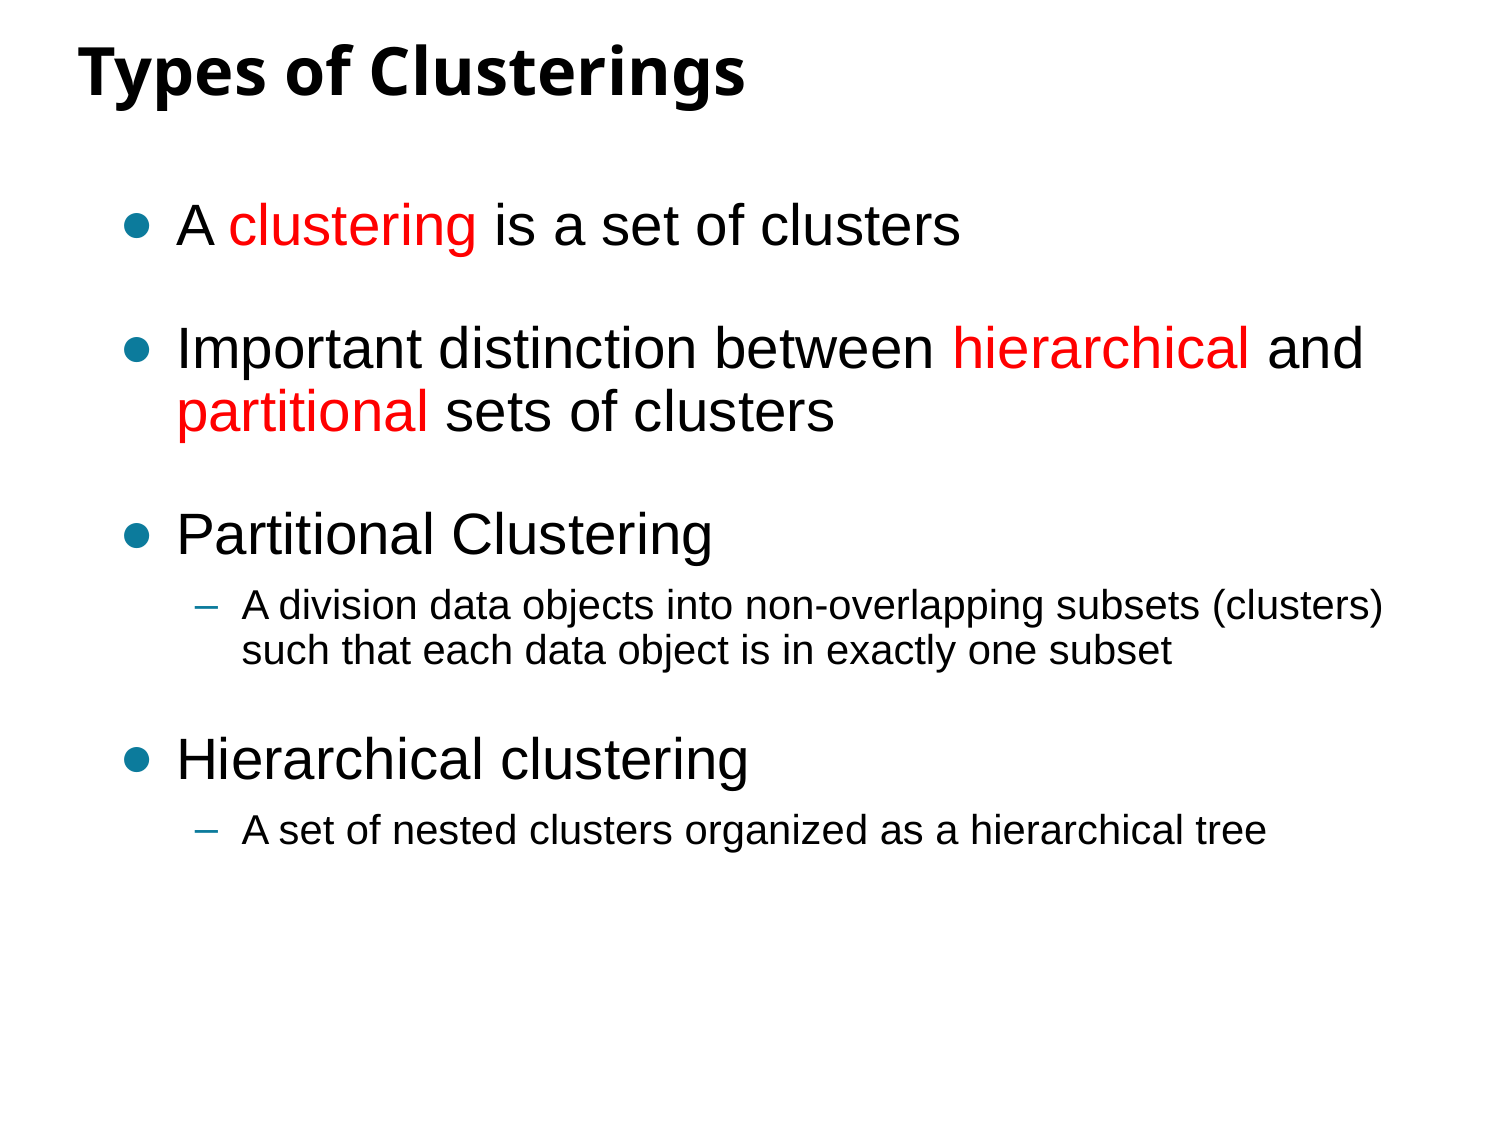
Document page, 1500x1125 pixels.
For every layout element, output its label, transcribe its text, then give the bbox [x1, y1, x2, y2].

title Types of Clusterings [62, 24, 1421, 116]
list A clustering is a set of clusters Important distinction between hierarchical and partitional sets of clusters Partitional Clustering A division data objects into non-overlapping subsets (clusters) such that each data object is in exactly one subset Hierarchical clustering A set of nested clusters organized as a hierarchical tree [104, 187, 1418, 1026]
